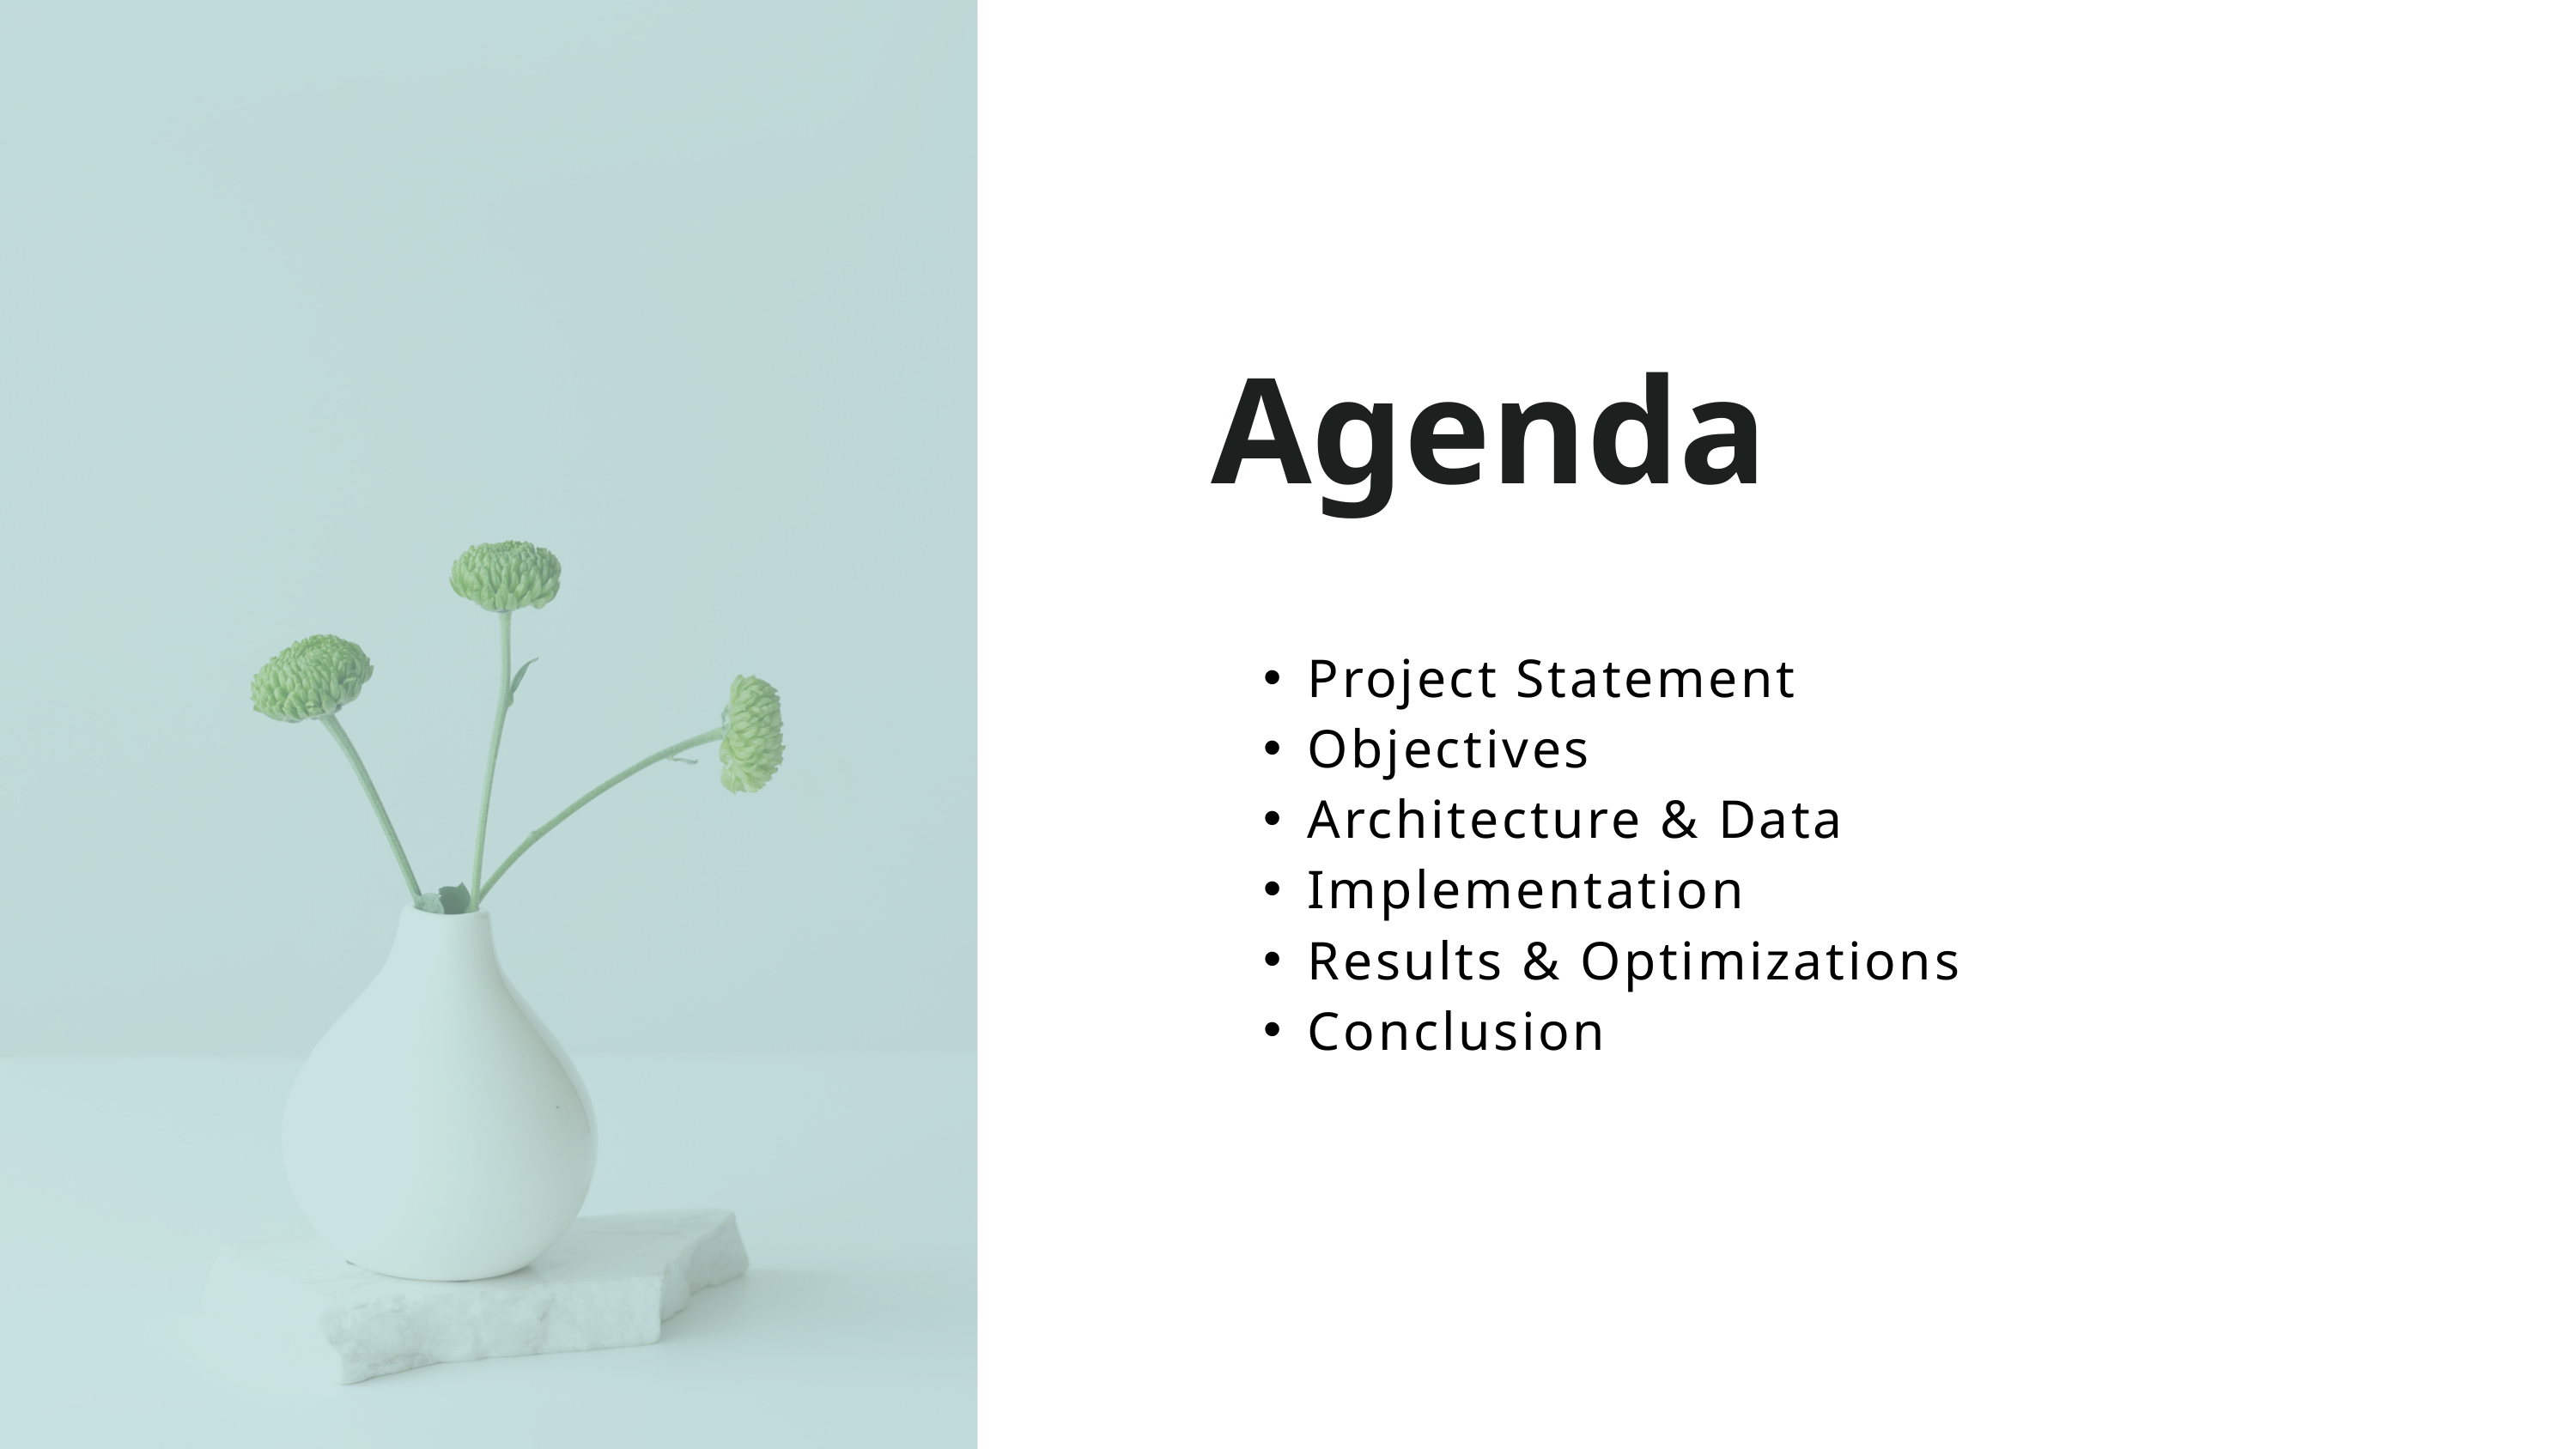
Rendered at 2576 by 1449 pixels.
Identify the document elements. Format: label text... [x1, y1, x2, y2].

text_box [0, 0, 978, 1449]
text_box Agenda [1210, 371, 2340, 513]
text_box Project Statement Objectives Architecture & Data Implementation Results & Optimizations Conclusion [1218, 637, 2331, 1134]
